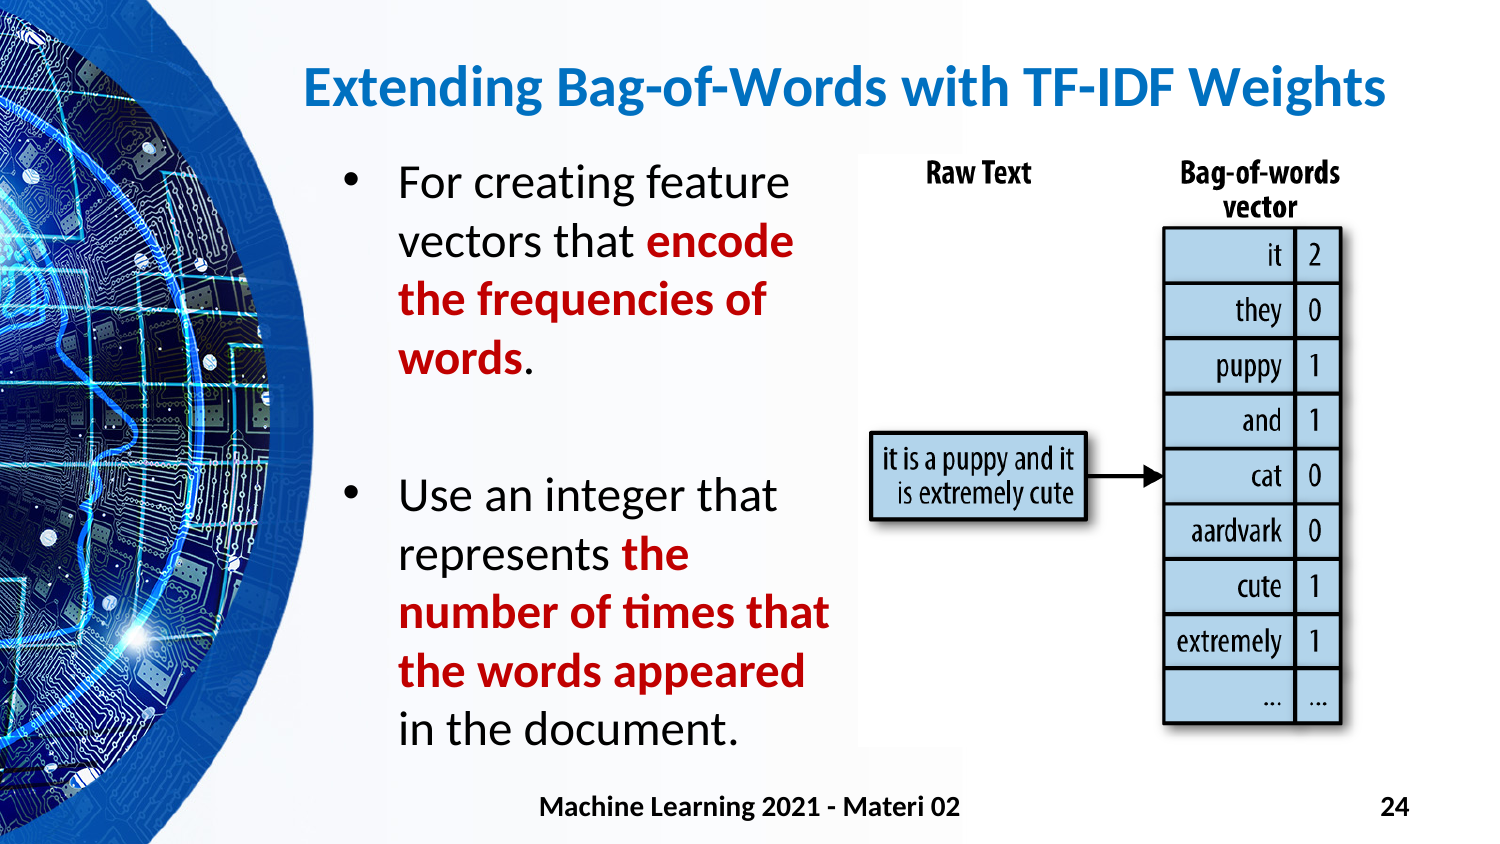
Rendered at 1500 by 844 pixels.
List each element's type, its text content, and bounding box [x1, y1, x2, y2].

slide_number 24 [1074, 782, 1425, 827]
title Extending Bag-of-Words with TF-IDF Weights [265, 23, 1425, 143]
list For creating feature vectors that encode the frequencies of words. Use an integer that represents the number of times that the words appeared in the document. [327, 142, 849, 770]
footer Machine Learning 2021 - Materi 02 [512, 782, 988, 827]
picture [0, 0, 1500, 844]
